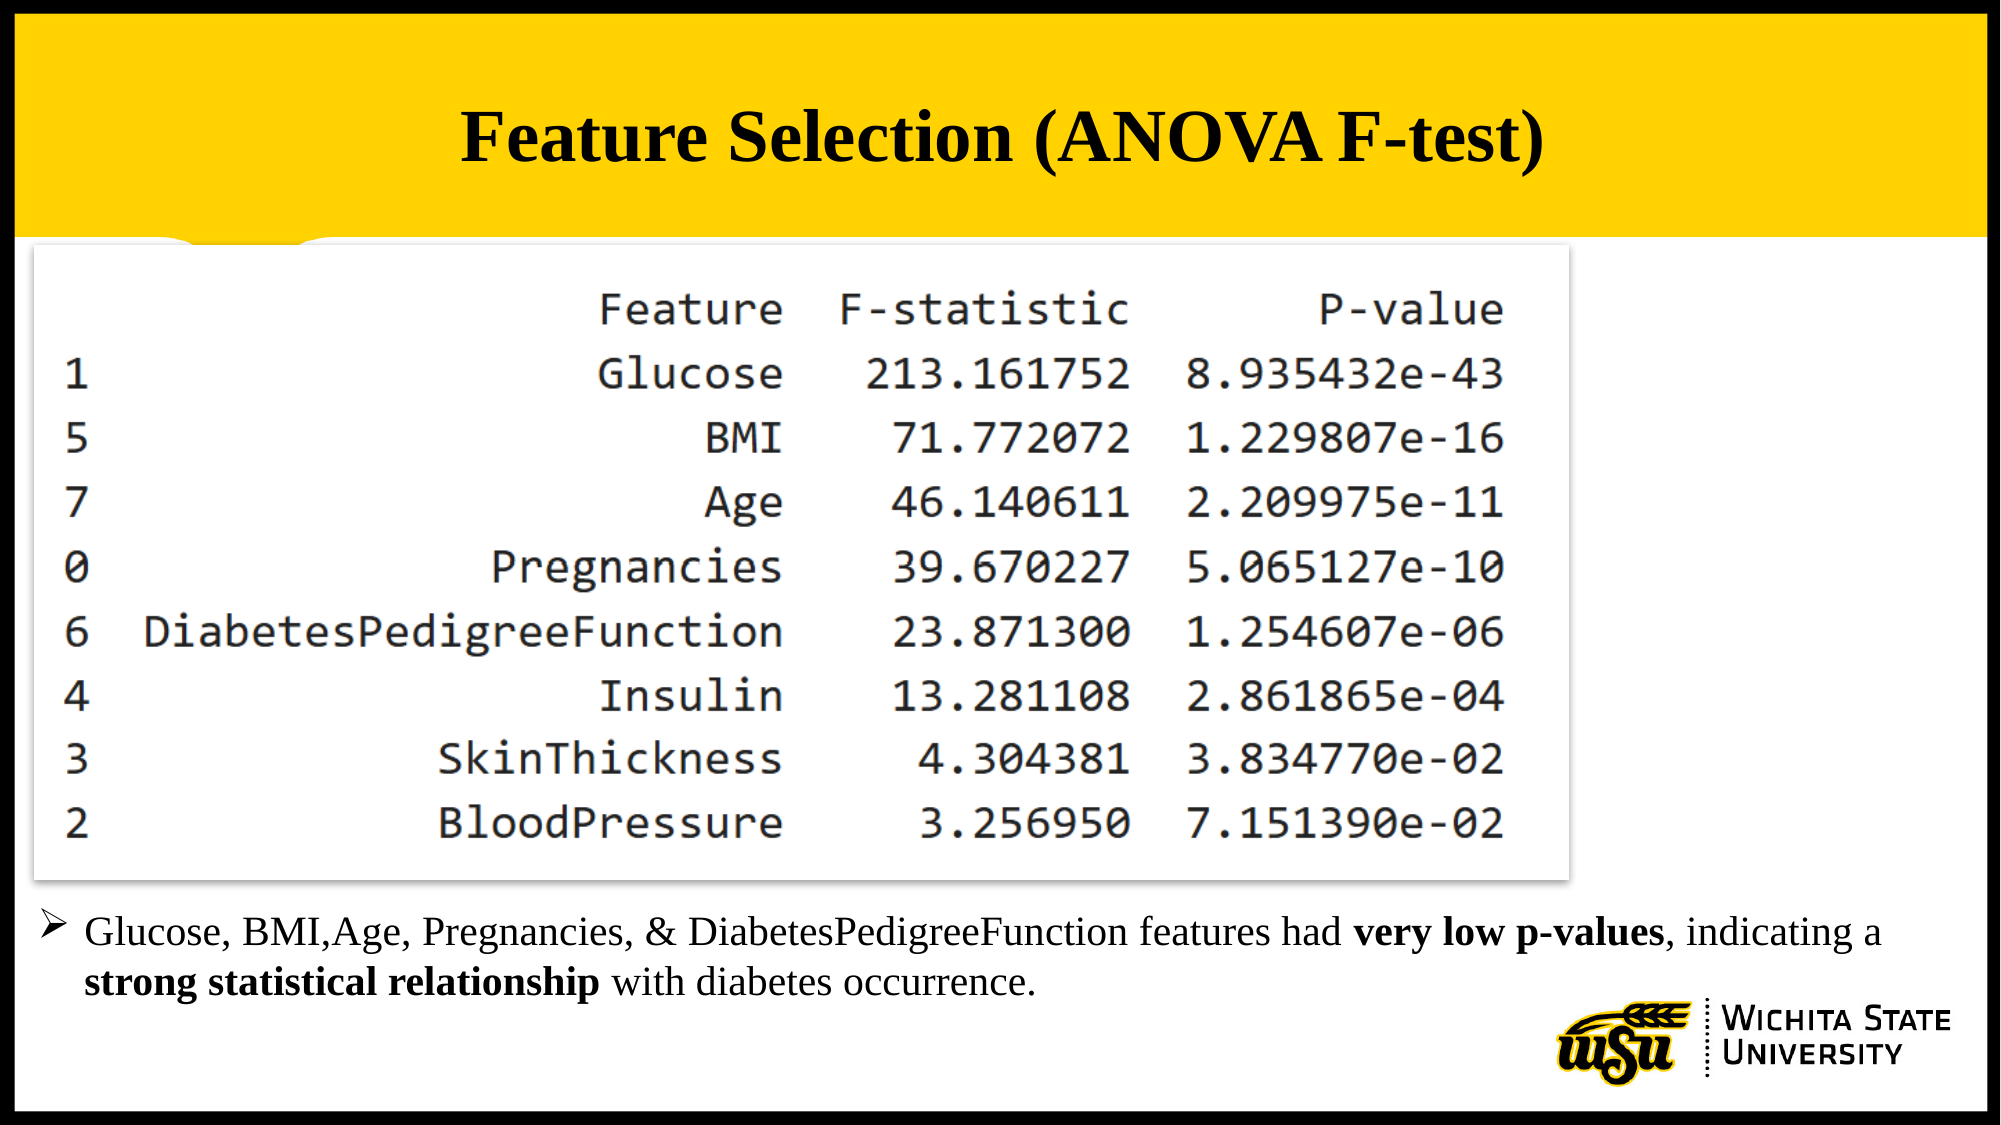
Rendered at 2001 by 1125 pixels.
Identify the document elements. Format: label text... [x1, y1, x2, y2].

title Feature Selection (ANOVA F-test) [73, 44, 1934, 185]
picture [0, 0, 2001, 1125]
text_box Glucose, BMI,Age, Pregnancies, & DiabetesPedigreeFunction features had very low p-values, indicating a strong statistical relationship with diabetes occurrence. [29, 896, 1958, 1012]
